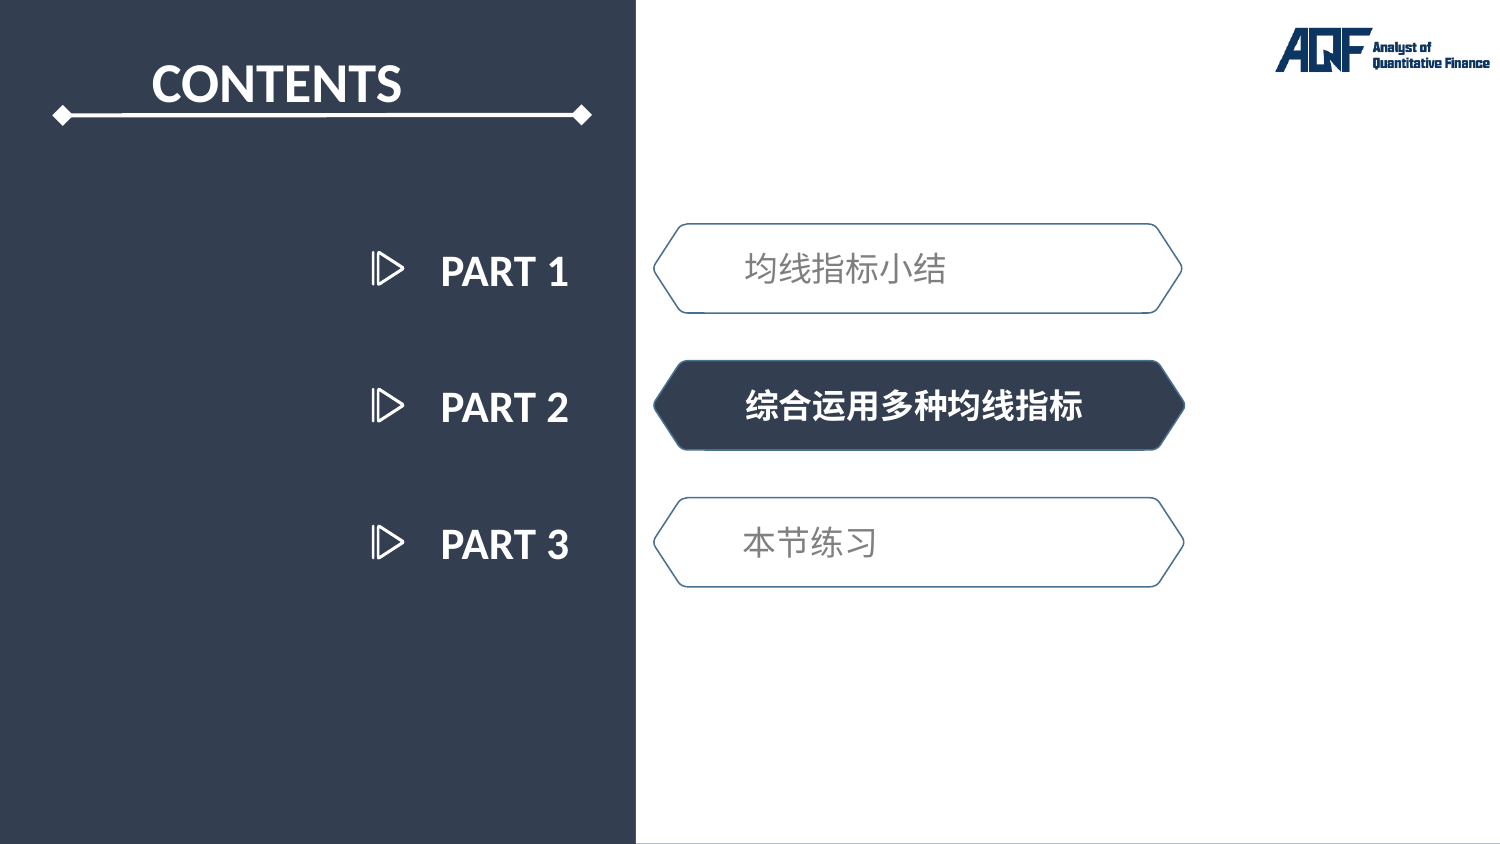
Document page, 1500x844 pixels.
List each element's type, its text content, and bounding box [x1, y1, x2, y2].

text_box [371, 360, 1185, 451]
picture [1252, 2, 1500, 102]
text_box PART 3 [425, 507, 654, 577]
text_box [371, 524, 375, 560]
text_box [371, 223, 1183, 314]
text_box [653, 497, 1184, 587]
text_box [376, 524, 405, 560]
